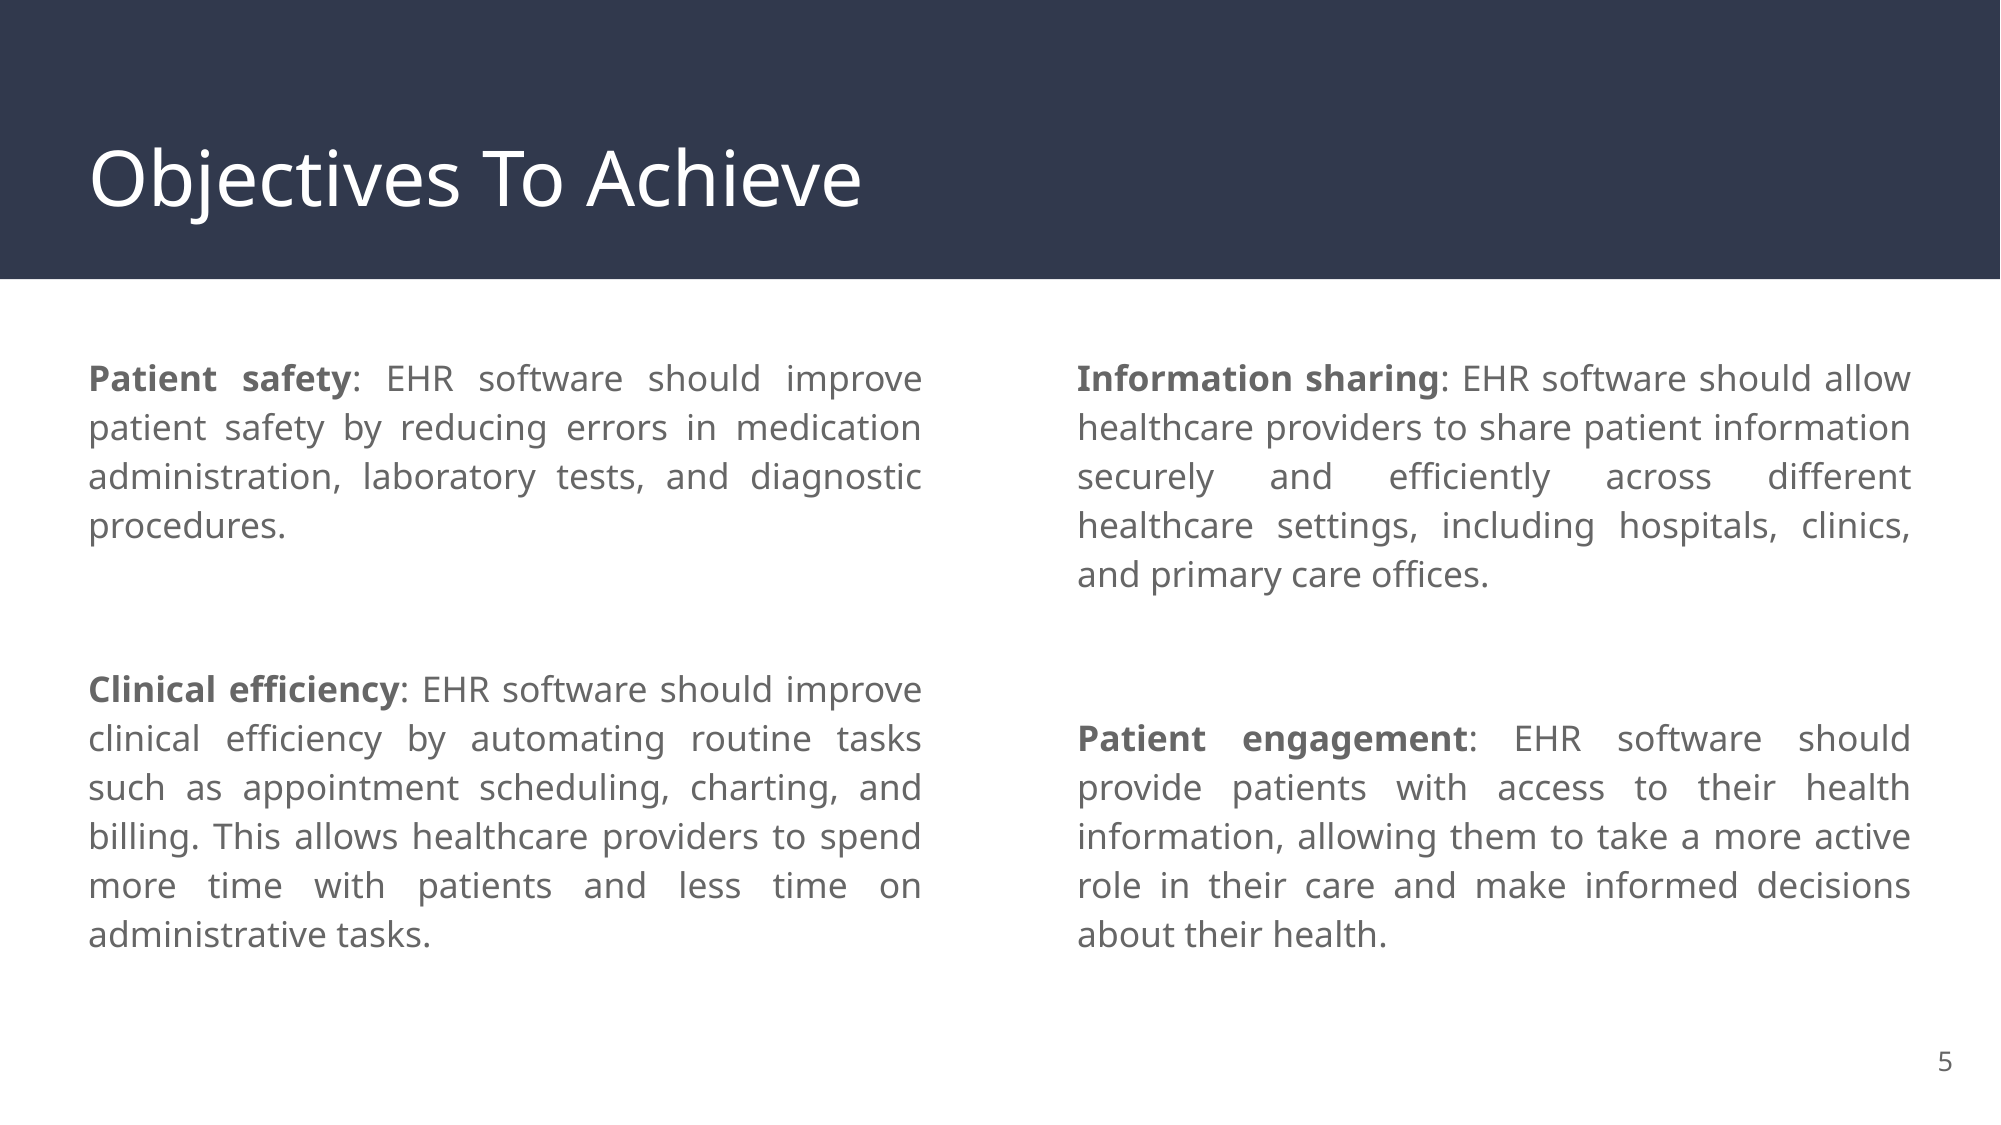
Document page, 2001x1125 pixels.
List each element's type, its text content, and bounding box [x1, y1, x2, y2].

title Objectives To Achieve [68, 109, 1932, 246]
list Patient safety: EHR software should improve patient safety by reducing errors in medication administration, laboratory tests, and diagnostic procedures. Clinical efficiency: EHR software should improve clinical efficiency by automating routine tasks such as appointment scheduling, charting, and billing. This allows healthcare providers to spend more time with patients and less time on administrative tasks. [68, 329, 943, 1003]
slide_number ‹#› [1853, 1019, 1974, 1106]
list Information sharing: EHR software should allow healthcare providers to share patient information securely and efficiently across different healthcare settings, including hospitals, clinics, and primary care offices. Patient engagement: EHR software should provide patients with access to their health information, allowing them to take a more active role in their care and make informed decisions about their health. [1056, 329, 1932, 1003]
